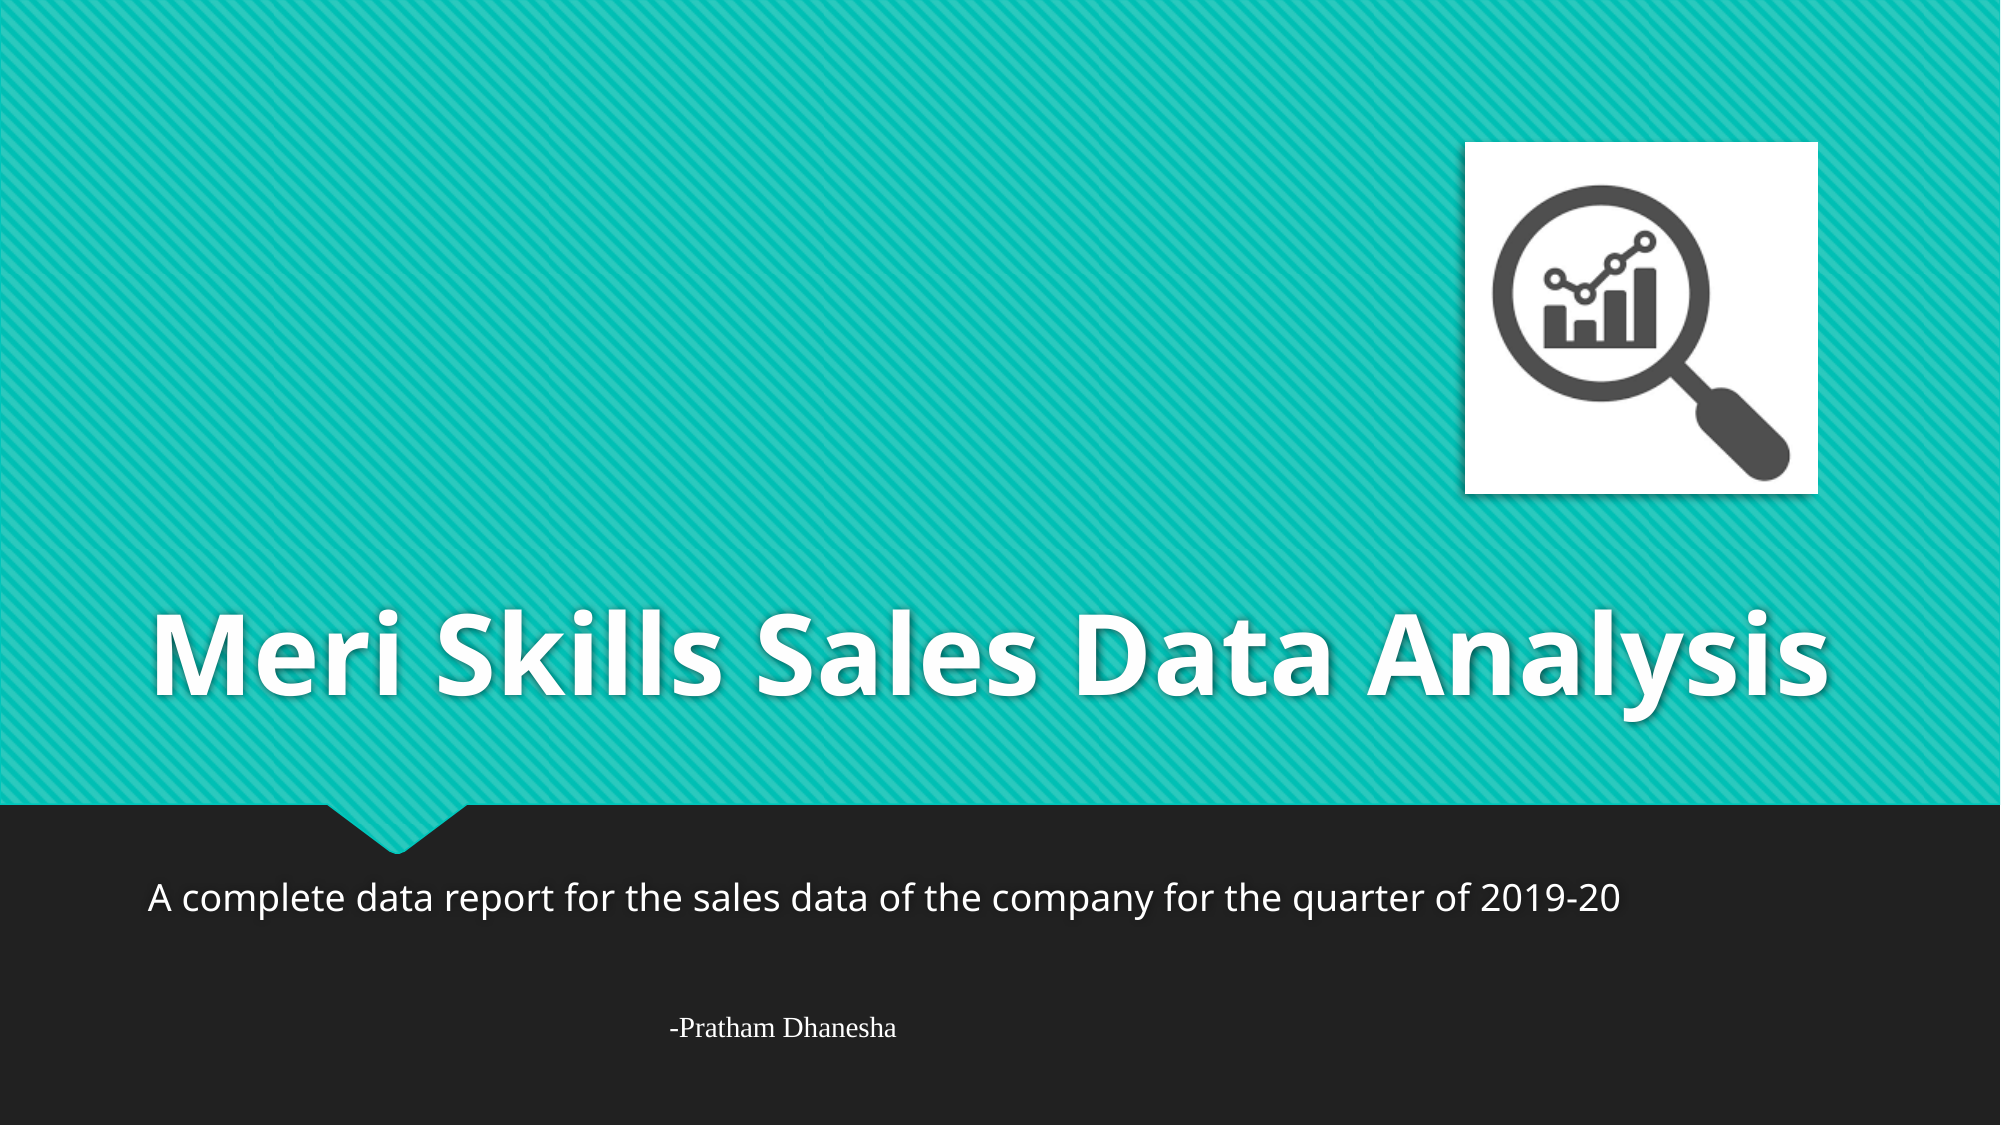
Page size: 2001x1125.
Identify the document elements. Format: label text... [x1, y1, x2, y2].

picture [1465, 142, 1818, 495]
subtitle A complete data report for the sales data of the company for the quarter of 2019-20 [132, 866, 1868, 938]
title Meri Skills Sales Data Analysis [132, 237, 1868, 726]
footer -Pratham Dhanesha [74, 991, 1493, 1051]
